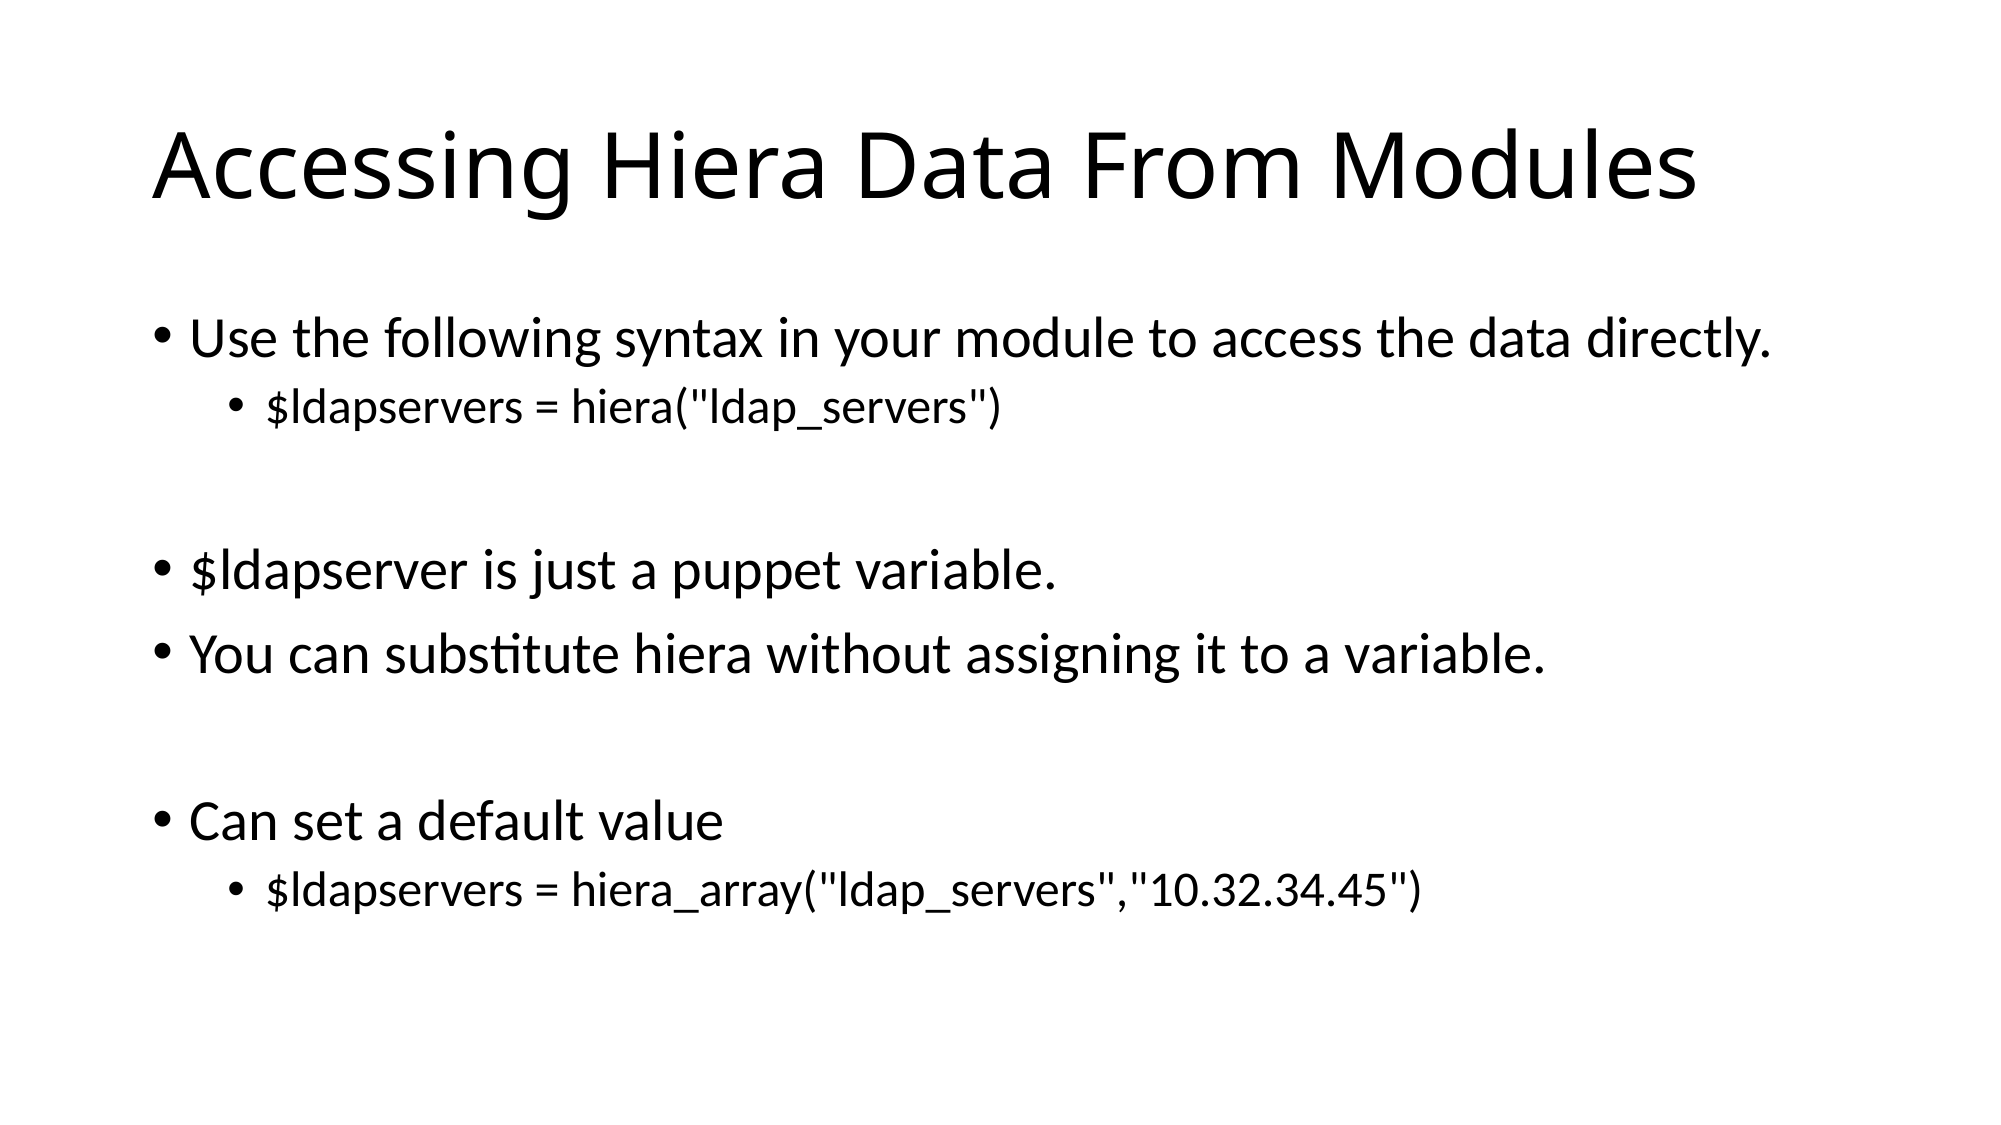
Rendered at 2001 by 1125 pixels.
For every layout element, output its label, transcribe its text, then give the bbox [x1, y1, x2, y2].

list Use the following syntax in your module to access the data directly. $ldapservers = hiera("ldap_servers") $ldapserver is just a puppet variable. You can substitute hiera without assigning it to a variable. Can set a default value $ldapservers = hiera_array("ldap_servers","10.32.34.45") [137, 299, 1863, 1014]
title Accessing Hiera Data From Modules [137, 59, 1863, 278]
